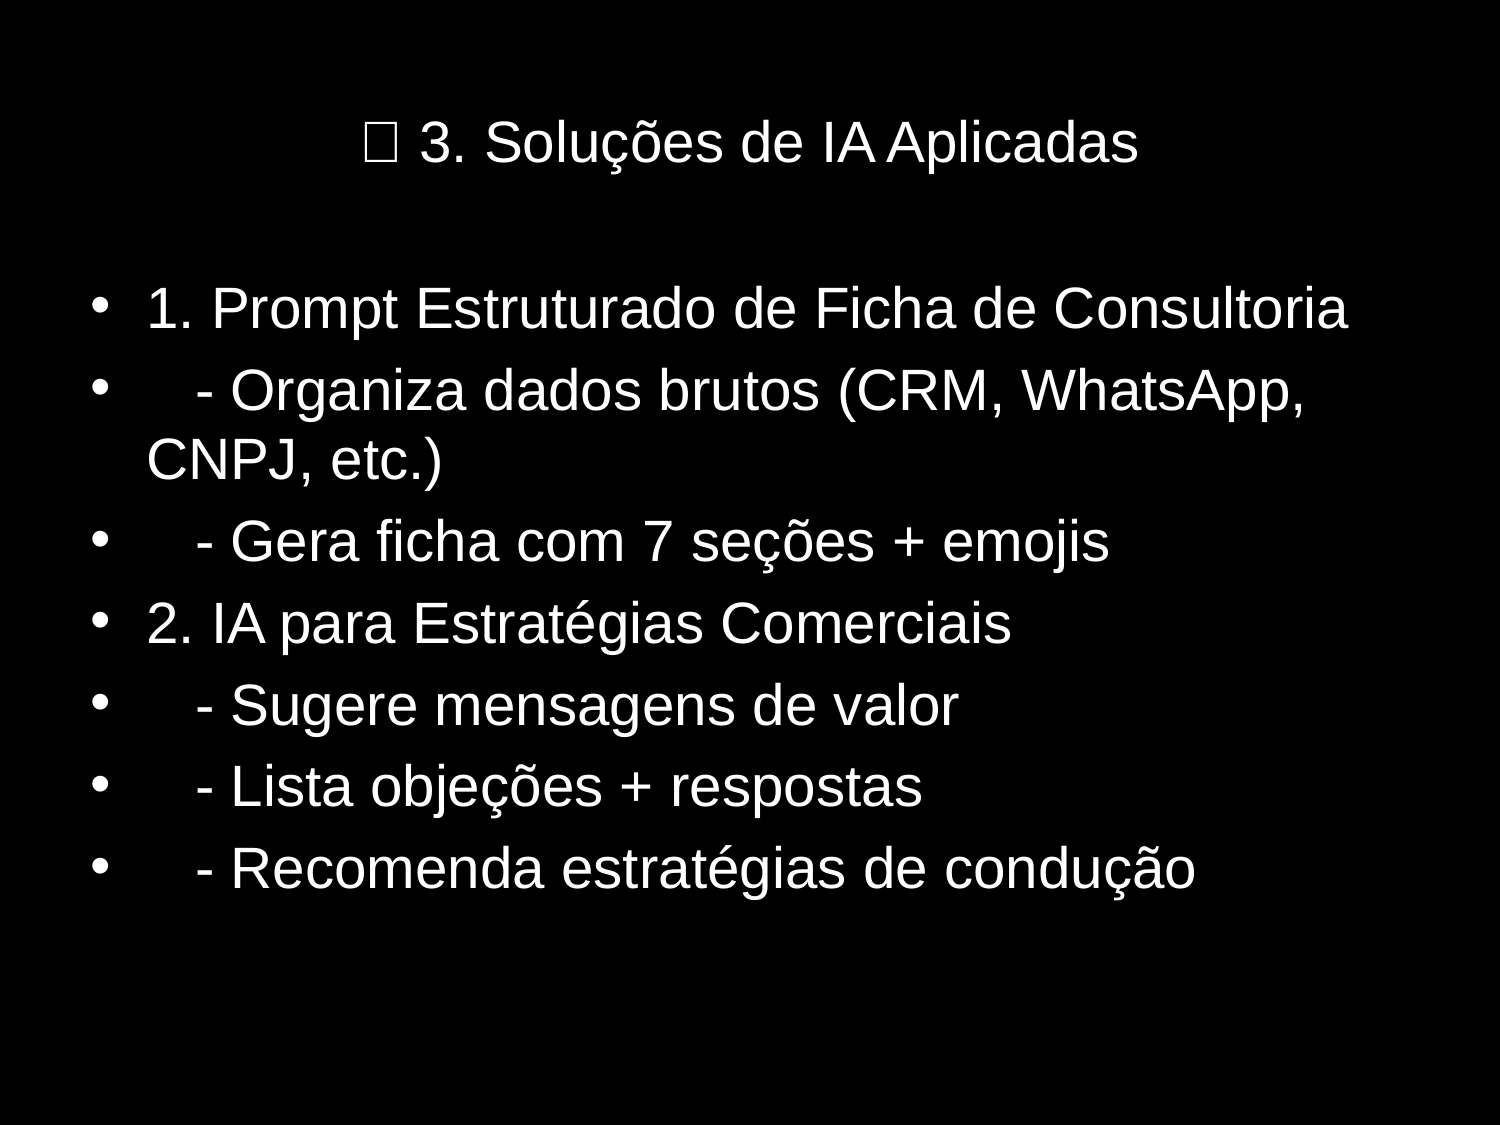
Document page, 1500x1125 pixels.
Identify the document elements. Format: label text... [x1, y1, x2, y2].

list 1. Prompt Estruturado de Ficha de Consultoria - Organiza dados brutos (CRM, WhatsApp, CNPJ, etc.) - Gera ficha com 7 seções + emojis 2. IA para Estratégias Comerciais - Sugere mensagens de valor - Lista objeções + respostas - Recomenda estratégias de condução [75, 262, 1425, 1005]
title 🤖 3. Soluções de IA Aplicadas [75, 45, 1425, 233]
